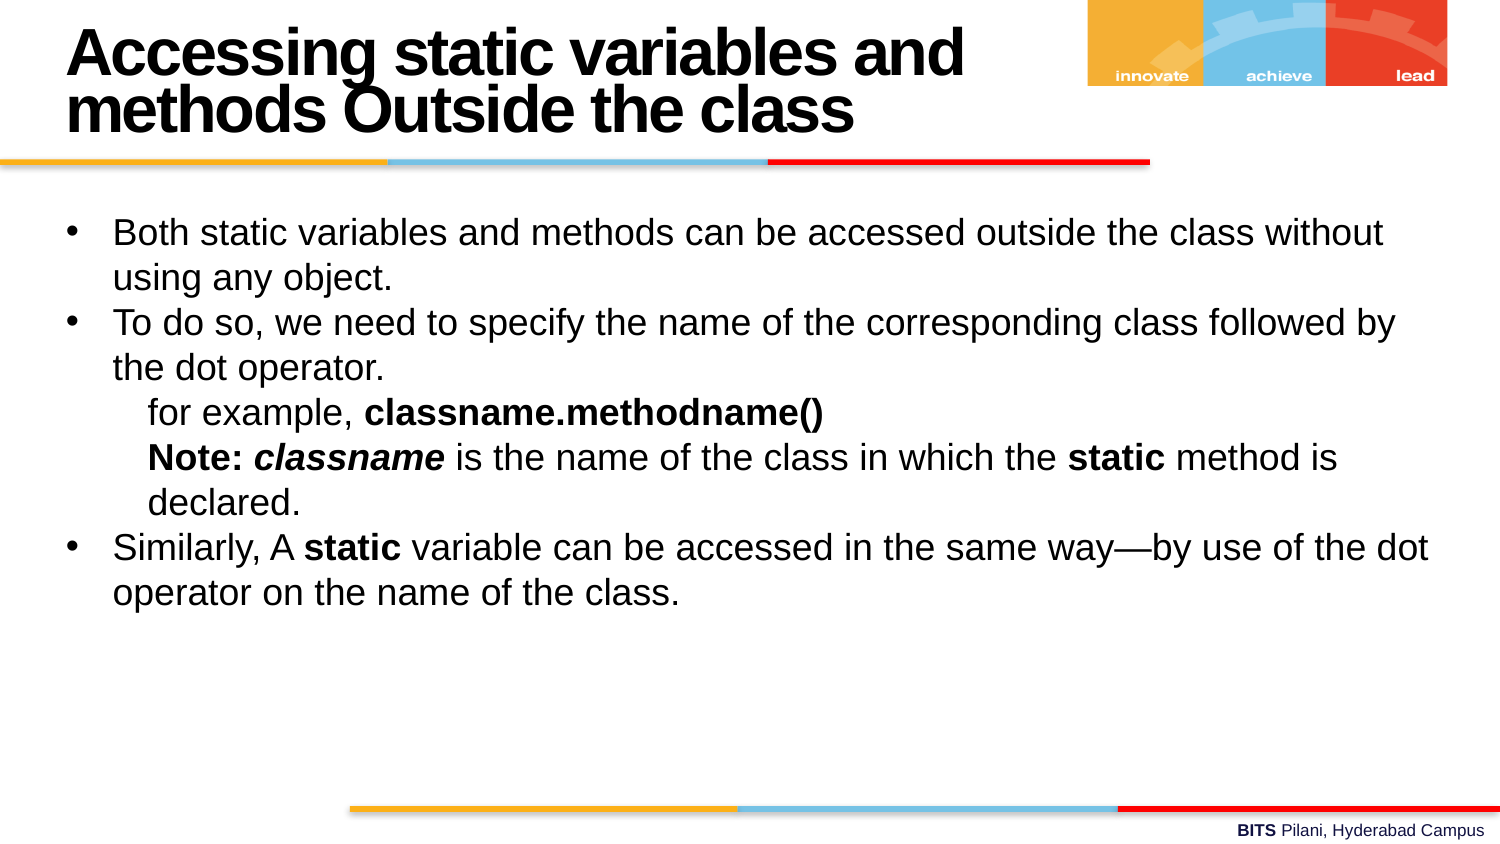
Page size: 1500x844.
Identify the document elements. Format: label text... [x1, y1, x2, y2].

list Accessing static variables and methods Outside the class [50, 18, 1088, 160]
text_box Both static variables and methods can be accessed outside the class without using any object. To do so, we need to specify the name of the corresponding class followed by the dot operator. for example, classname.methodname() Note: classname is the name of the class in which the static method is declared. Similarly, A static variable can be accessed in the same way—by use of the dot operator on the name of the class. [51, 200, 1449, 752]
picture [1087, 0, 1448, 86]
